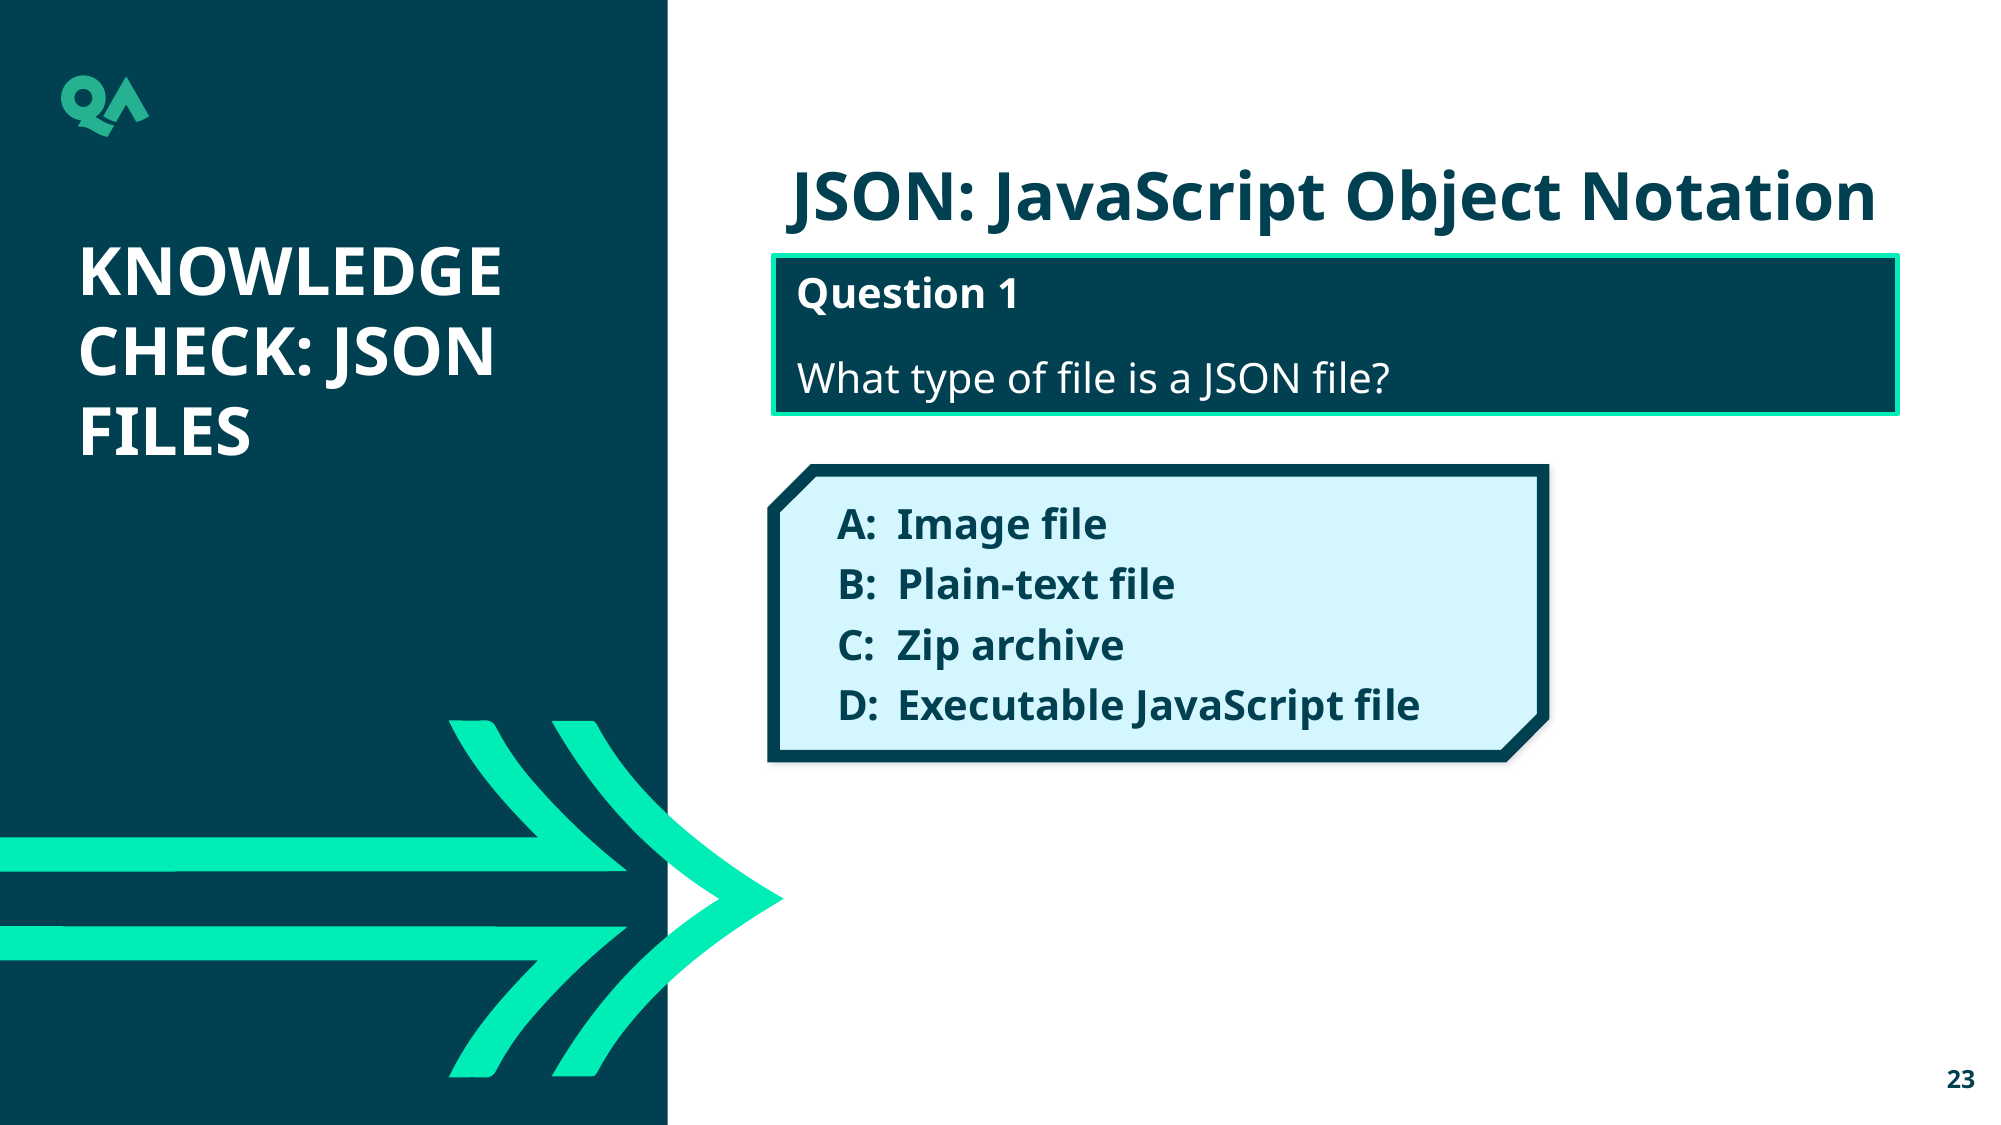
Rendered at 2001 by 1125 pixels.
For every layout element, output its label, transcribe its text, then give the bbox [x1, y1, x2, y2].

text_box Question 1 What type of file is a JSON file? [773, 255, 1898, 414]
text_box JSON: JavaScript Object Notation [757, 103, 1914, 278]
text_box A: Image file B: Plain-text file C: Zip archive D: Executable JavaScript file [772, 469, 1545, 758]
slide_number 23 [1846, 1068, 1976, 1098]
list Knowledge check: JSON files [63, 221, 628, 673]
